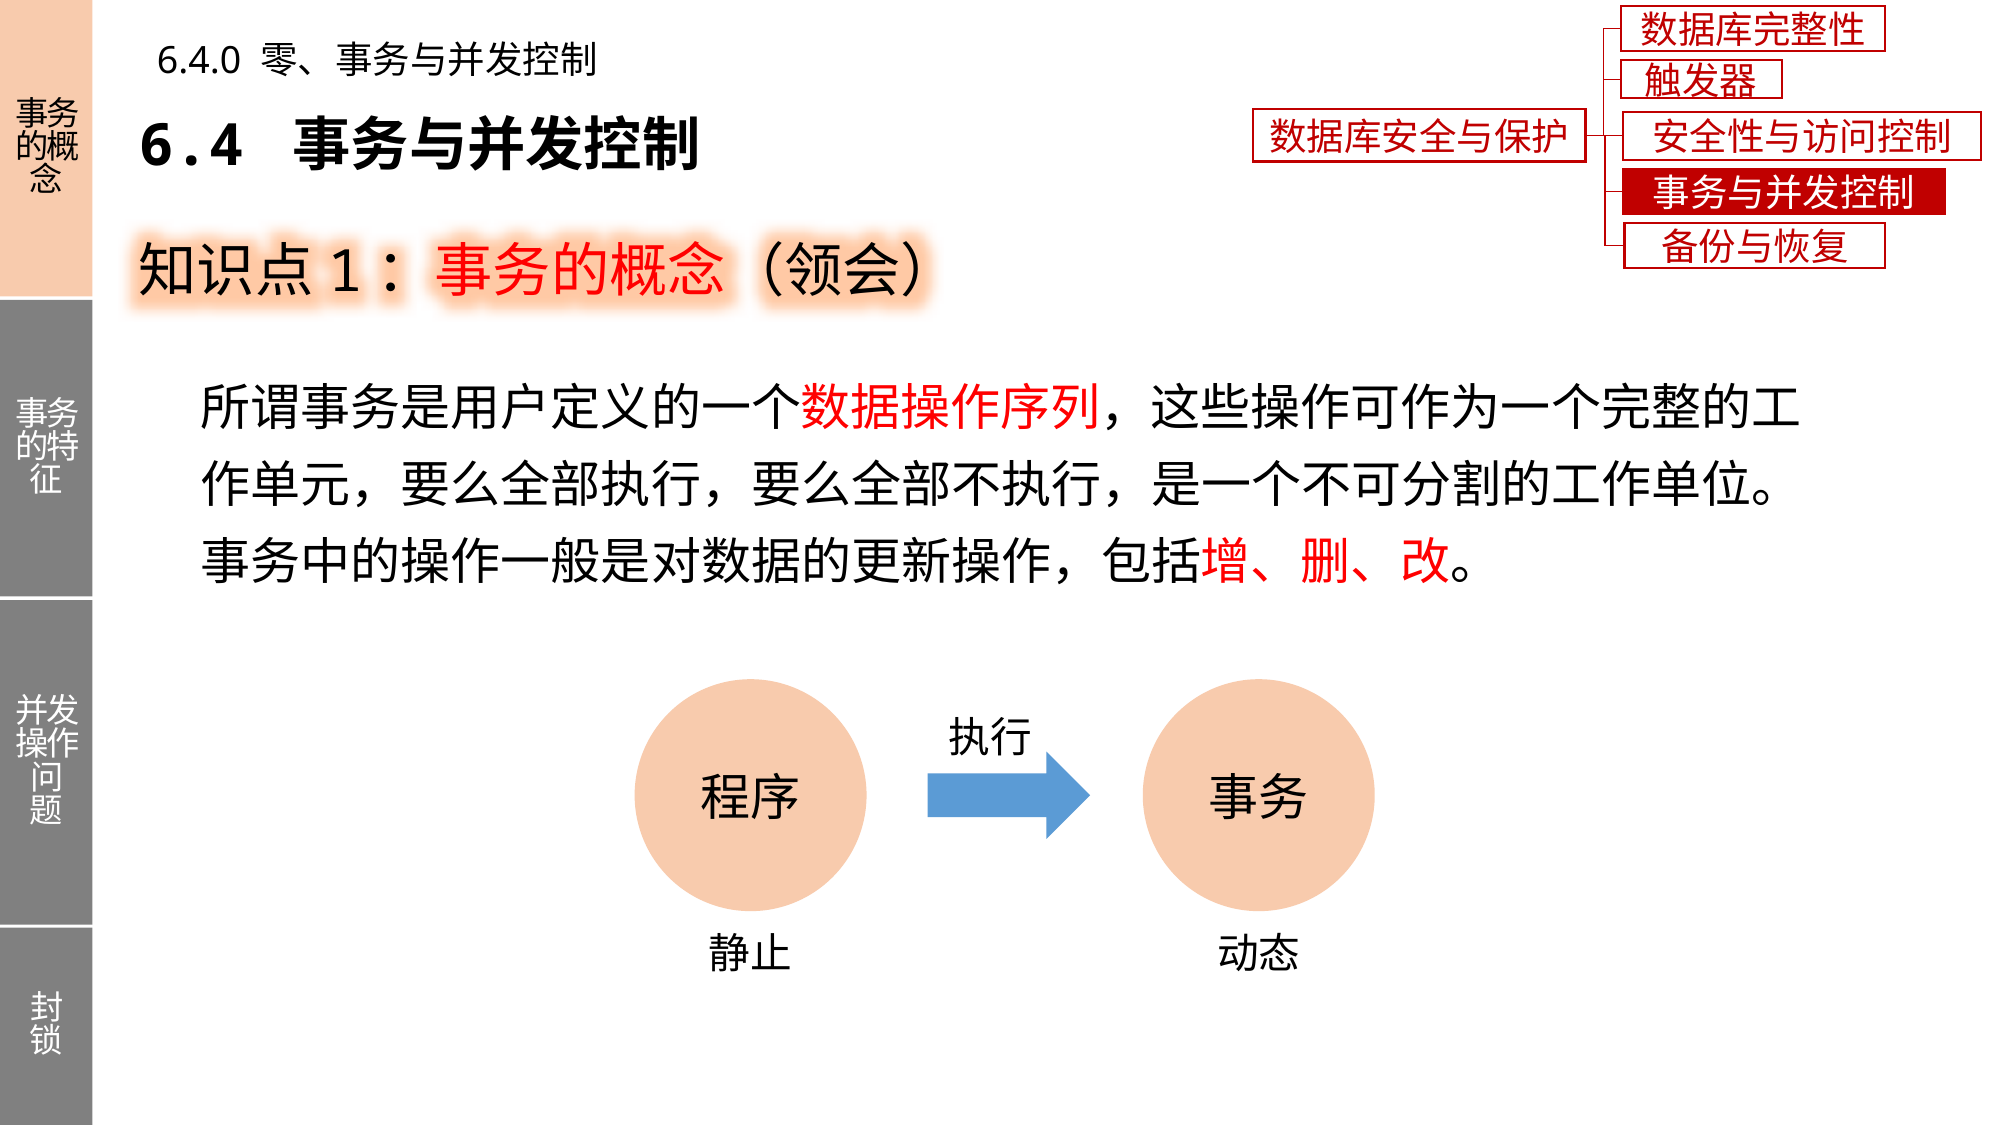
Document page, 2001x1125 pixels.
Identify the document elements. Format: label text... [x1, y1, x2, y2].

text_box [0, 0, 93, 1125]
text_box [1585, 28, 1621, 79]
text_box [926, 769, 1092, 842]
text_box 6.4.0 零、事务与并发控制 [142, 28, 613, 89]
text_box 所谓事务是用户定义的一个数据操作序列，这些操作可作为一个完整的工作单元，要么全部执行，要么全部不执行，是一个不可分割的工作单位。事务中的操作一般是对数据的更新操作，包括增、删、改。 [186, 350, 1827, 597]
text_box 6.4 事务与并发控制 [120, 97, 1568, 154]
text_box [1585, 135, 1625, 246]
text_box 知识点1：事务的概念（领会） [120, 172, 1945, 329]
text_box 备份与恢复 [1623, 222, 1886, 269]
text_box 触发器 [1621, 59, 1783, 99]
text_box 事务与并发控制 [1625, 168, 1946, 215]
text_box 执行 [933, 703, 1094, 769]
text_box 静止 [670, 919, 831, 985]
text_box 安全性与访问控制 [1622, 111, 1982, 161]
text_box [1585, 79, 1621, 135]
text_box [114, 166, 1954, 339]
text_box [118, 170, 1949, 335]
text_box 事务 [1141, 678, 1376, 913]
text_box 动态 [1178, 919, 1339, 985]
text_box 数据库完整性 [1620, 5, 1886, 52]
text_box 程序 [633, 678, 868, 913]
text_box 数据库安全与保护 [1252, 108, 1585, 163]
